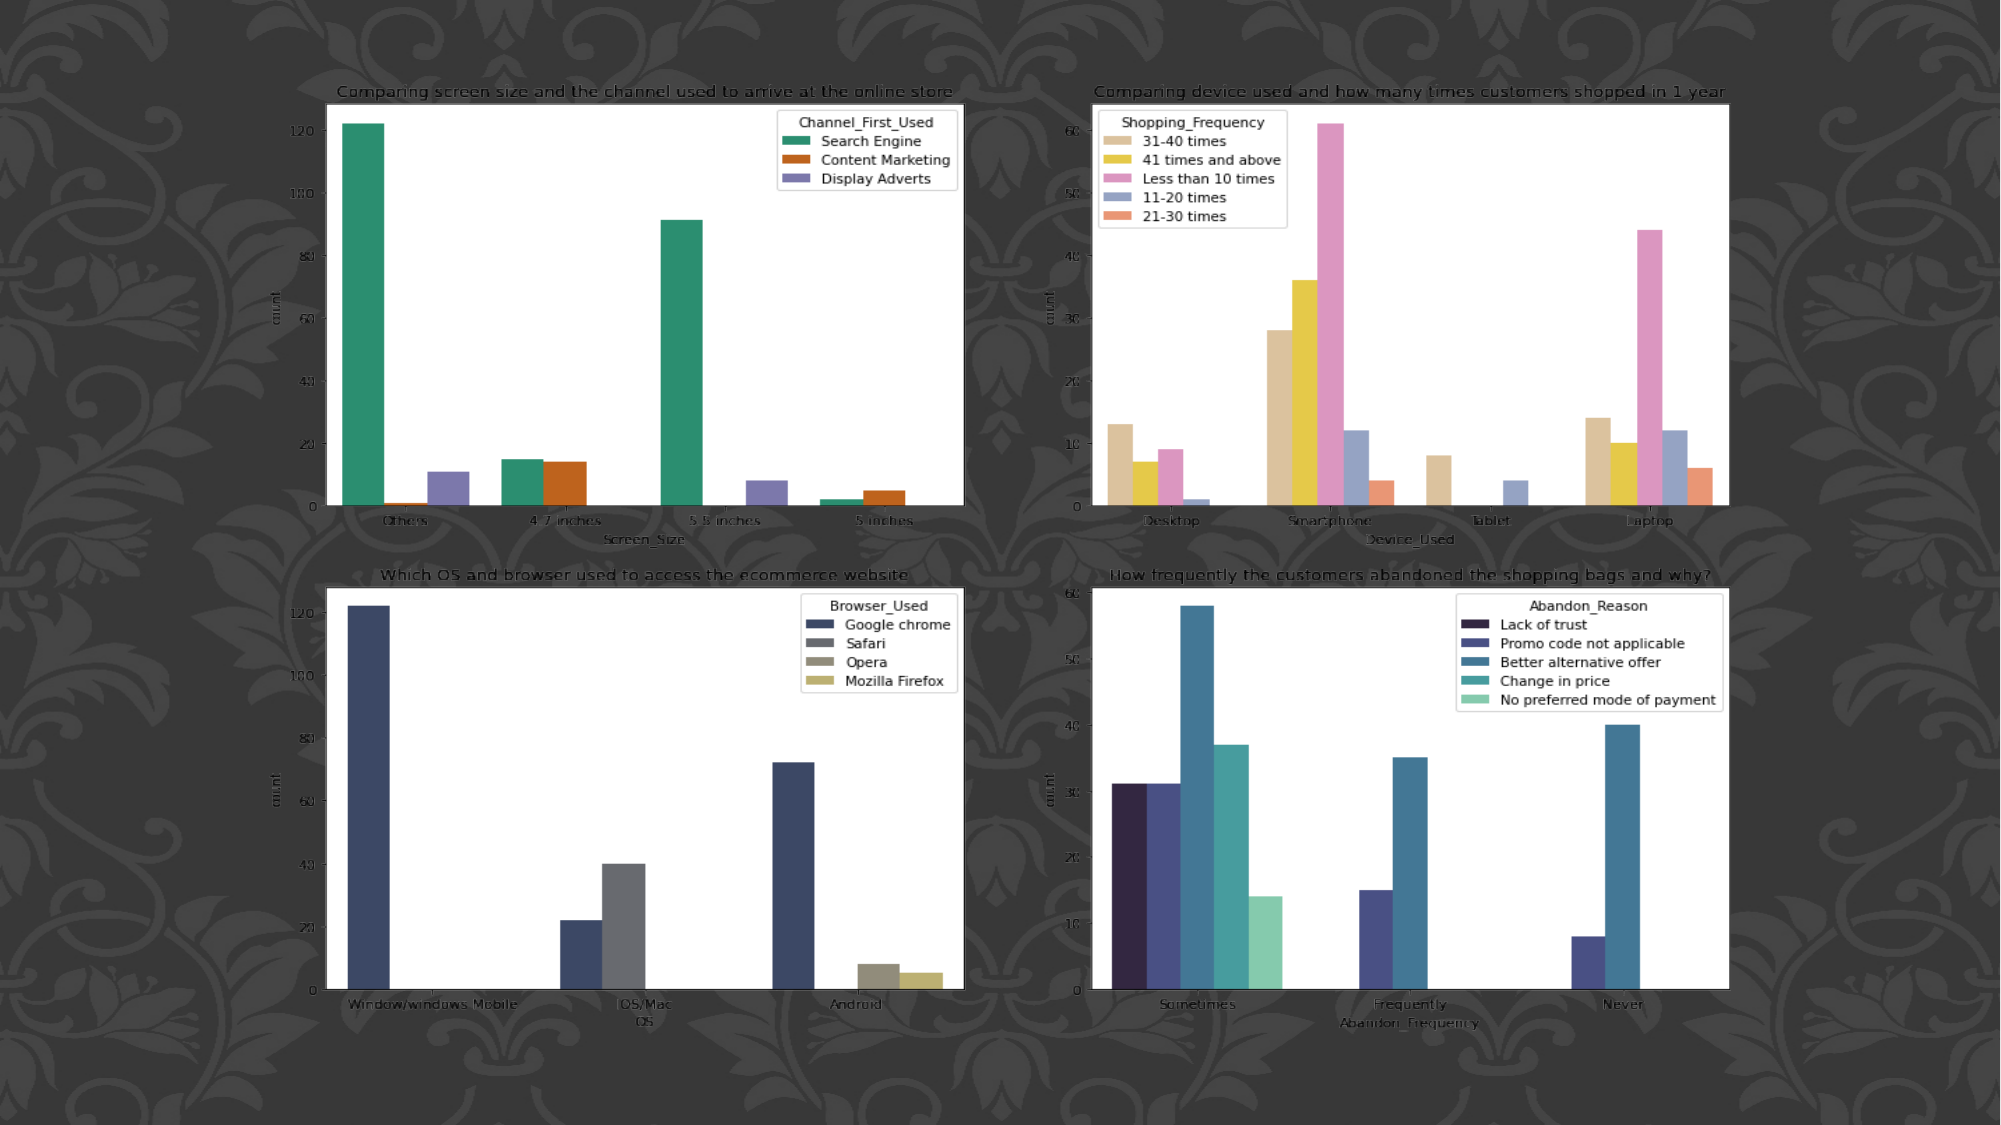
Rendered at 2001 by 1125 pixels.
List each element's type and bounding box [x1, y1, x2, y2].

picture [259, 76, 1738, 1038]
